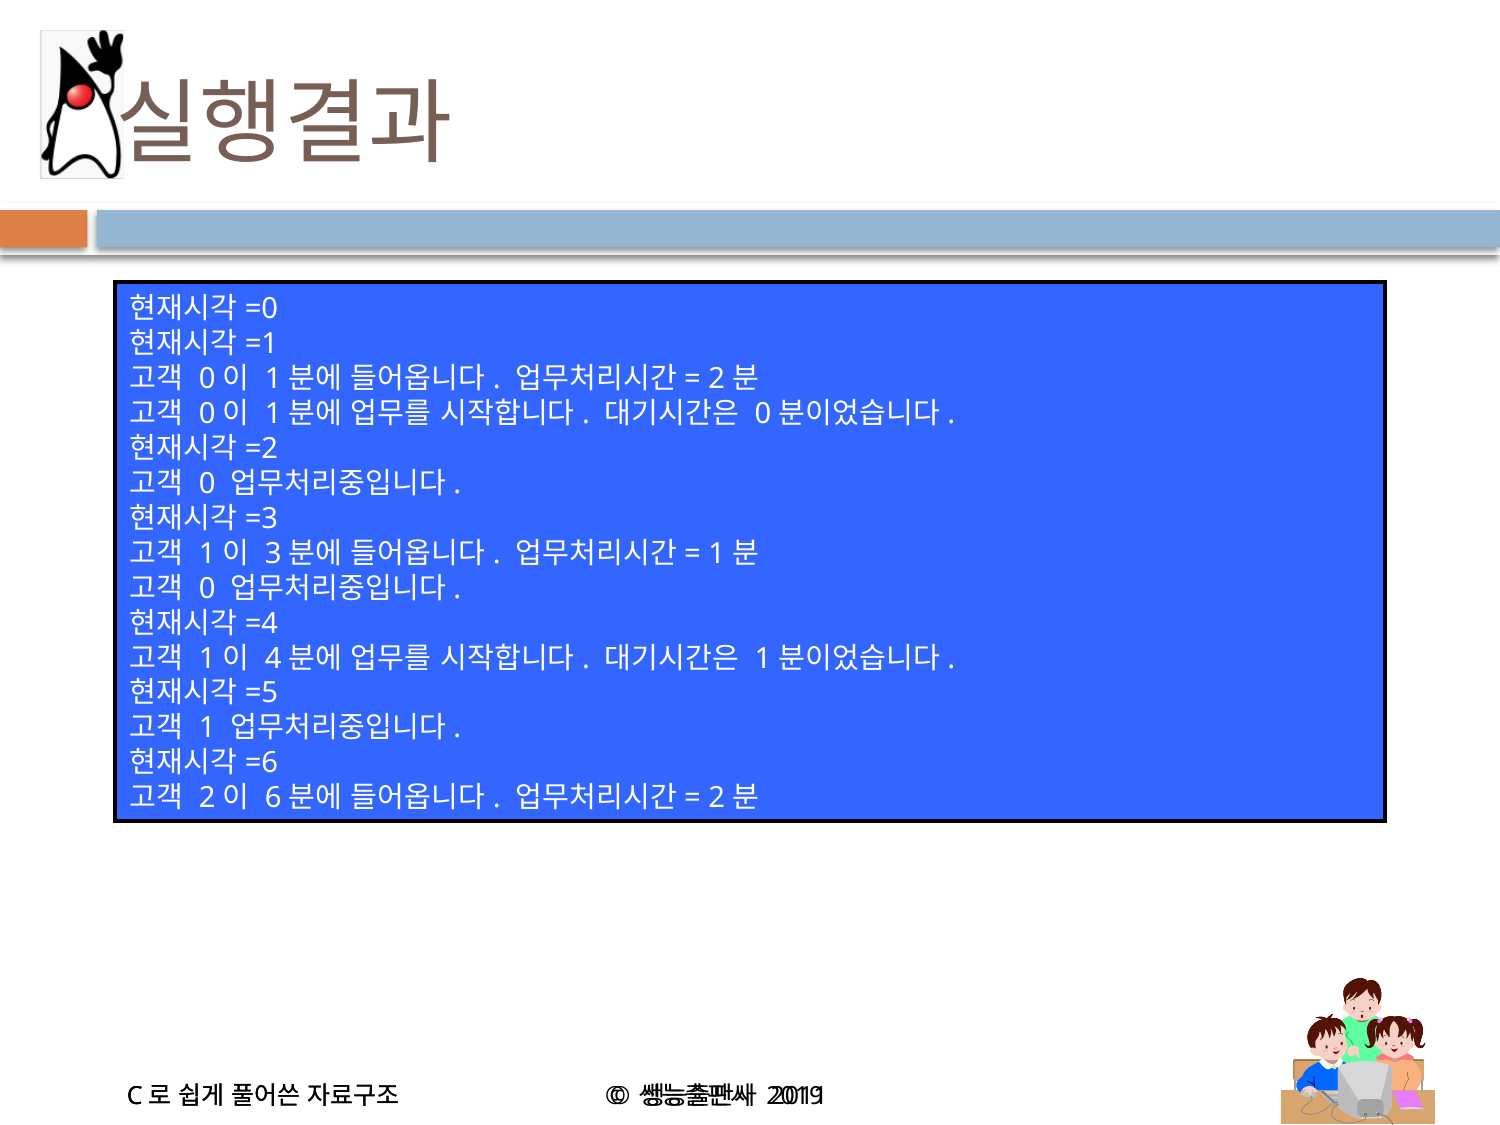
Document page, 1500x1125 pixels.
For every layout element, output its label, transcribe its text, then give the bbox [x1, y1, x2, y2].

picture [39, 30, 124, 179]
title 실행결과 [100, 37, 1438, 200]
text_box 현재시각=0 현재시각=1 고객 0이 1분에 들어옵니다. 업무처리시간= 2분 고객 0이 1분에 업무를 시작합니다. 대기시간은 0분이었습니다. 현재시각=2 고객 0 업무처리중입니다. 현재시각=3 고객 1이 3분에 들어옵니다. 업무처리시간= 1분 고객 0 업무처리중입니다. 현재시각=4 고객 1이 4분에 업무를 시작합니다. 대기시간은 1분이었습니다. 현재시각=5 고객 1 업무처리중입니다. 현재시각=6 고객 2이 6분에 들어옵니다. 업무처리시간= 2분 [115, 281, 1385, 821]
